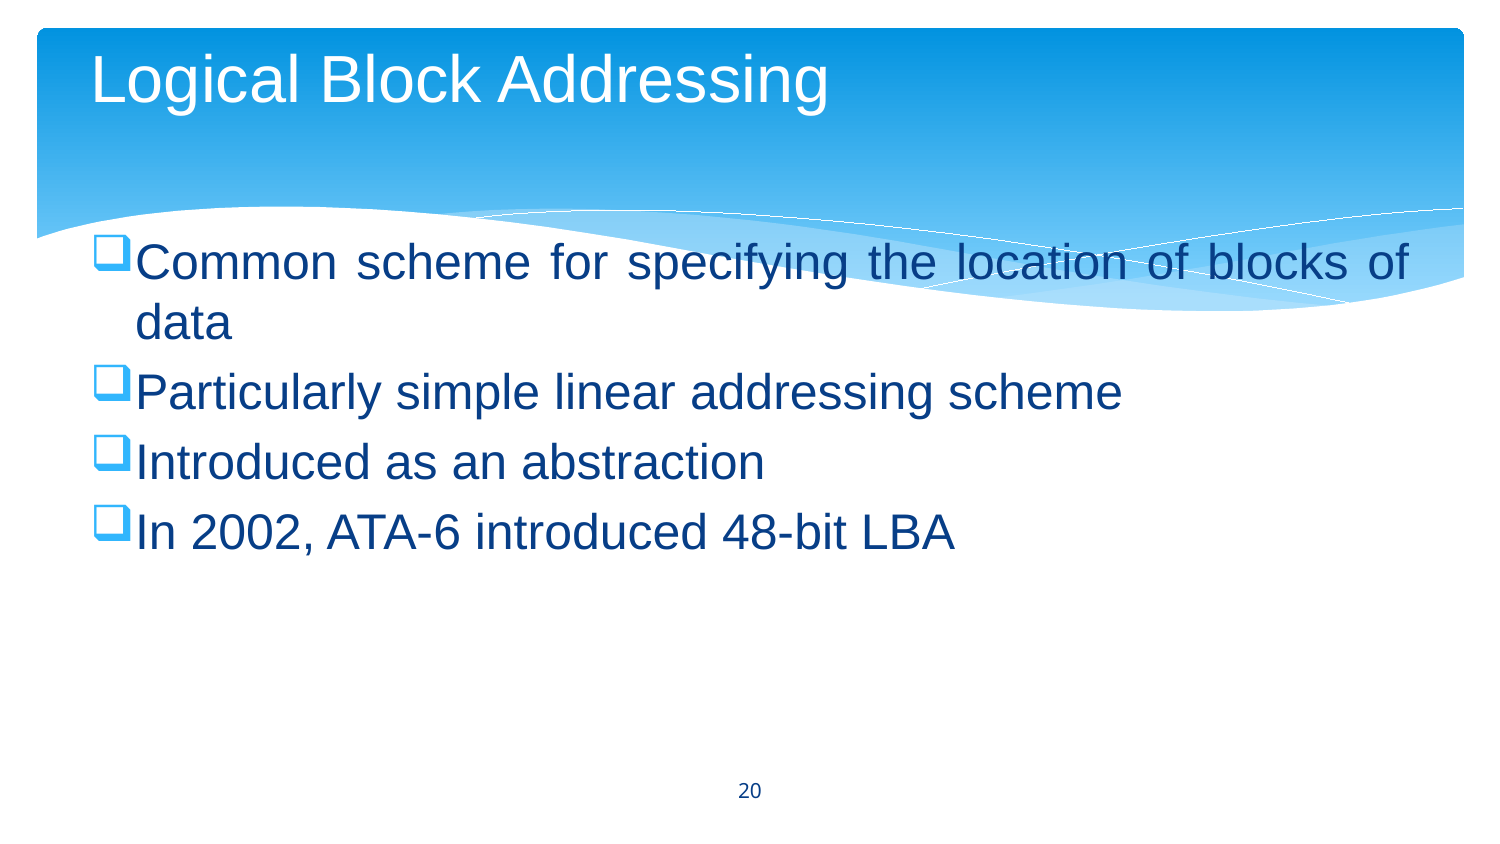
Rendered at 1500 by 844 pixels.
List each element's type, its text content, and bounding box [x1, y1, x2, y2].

slide_number 20 [654, 768, 846, 814]
list Common scheme for specifying the location of blocks of data Particularly simple linear addressing scheme Introduced as an abstraction In 2002, ATA-6 introduced 48-bit LBA [75, 221, 1425, 795]
title Logical Block Addressing [75, 39, 1263, 113]
